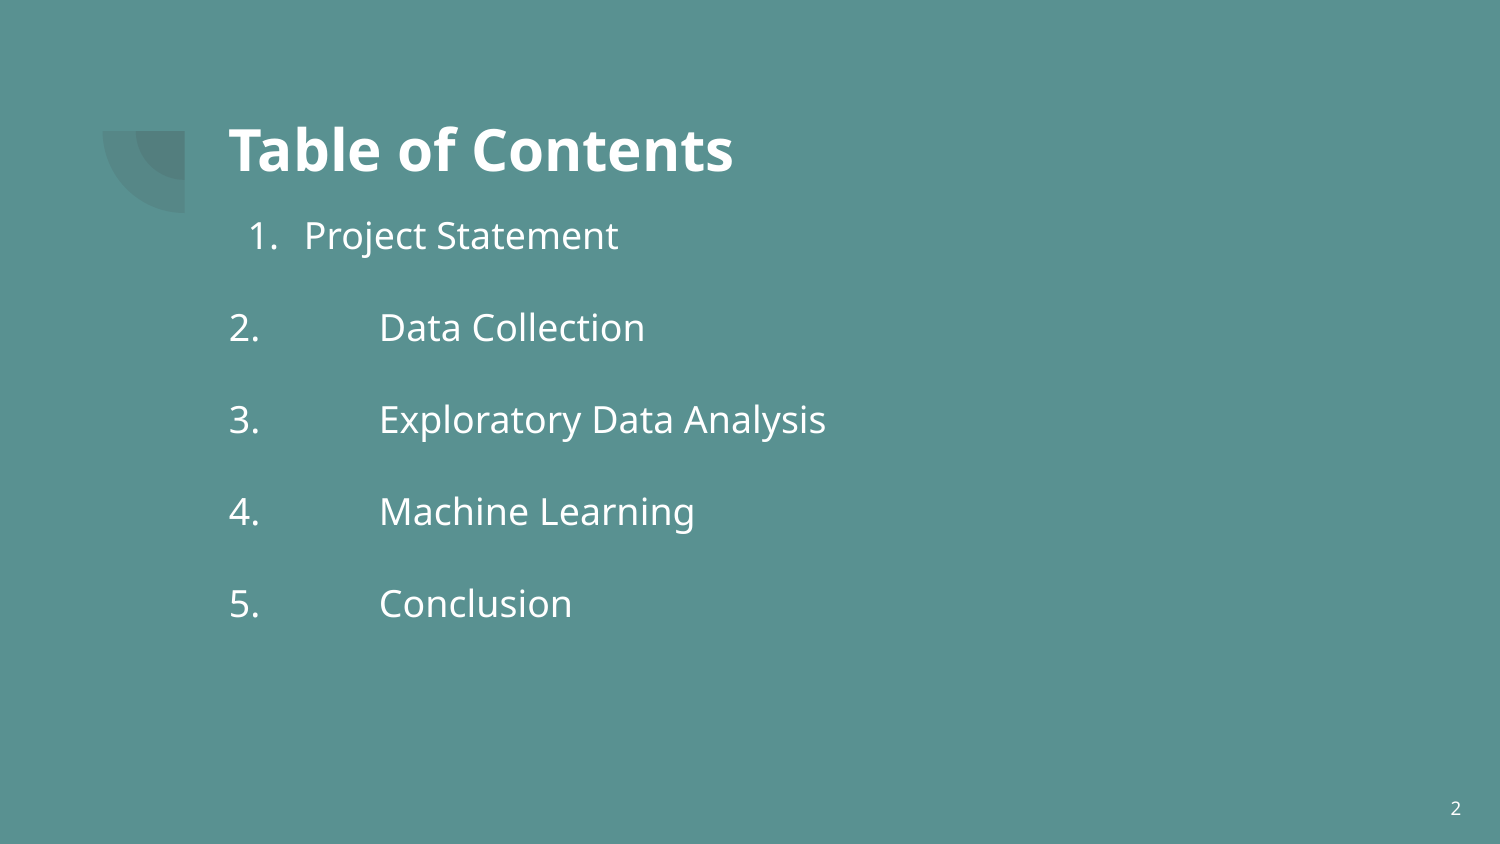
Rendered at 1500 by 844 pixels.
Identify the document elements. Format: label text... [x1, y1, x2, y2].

slide_number ‹#› [1386, 777, 1477, 842]
list Project Statement 2. Data Collection 3. Exploratory Data Analysis 4. Machine Learning 5. Conclusion [213, 190, 1368, 742]
title Table of Contents [213, 98, 1368, 190]
